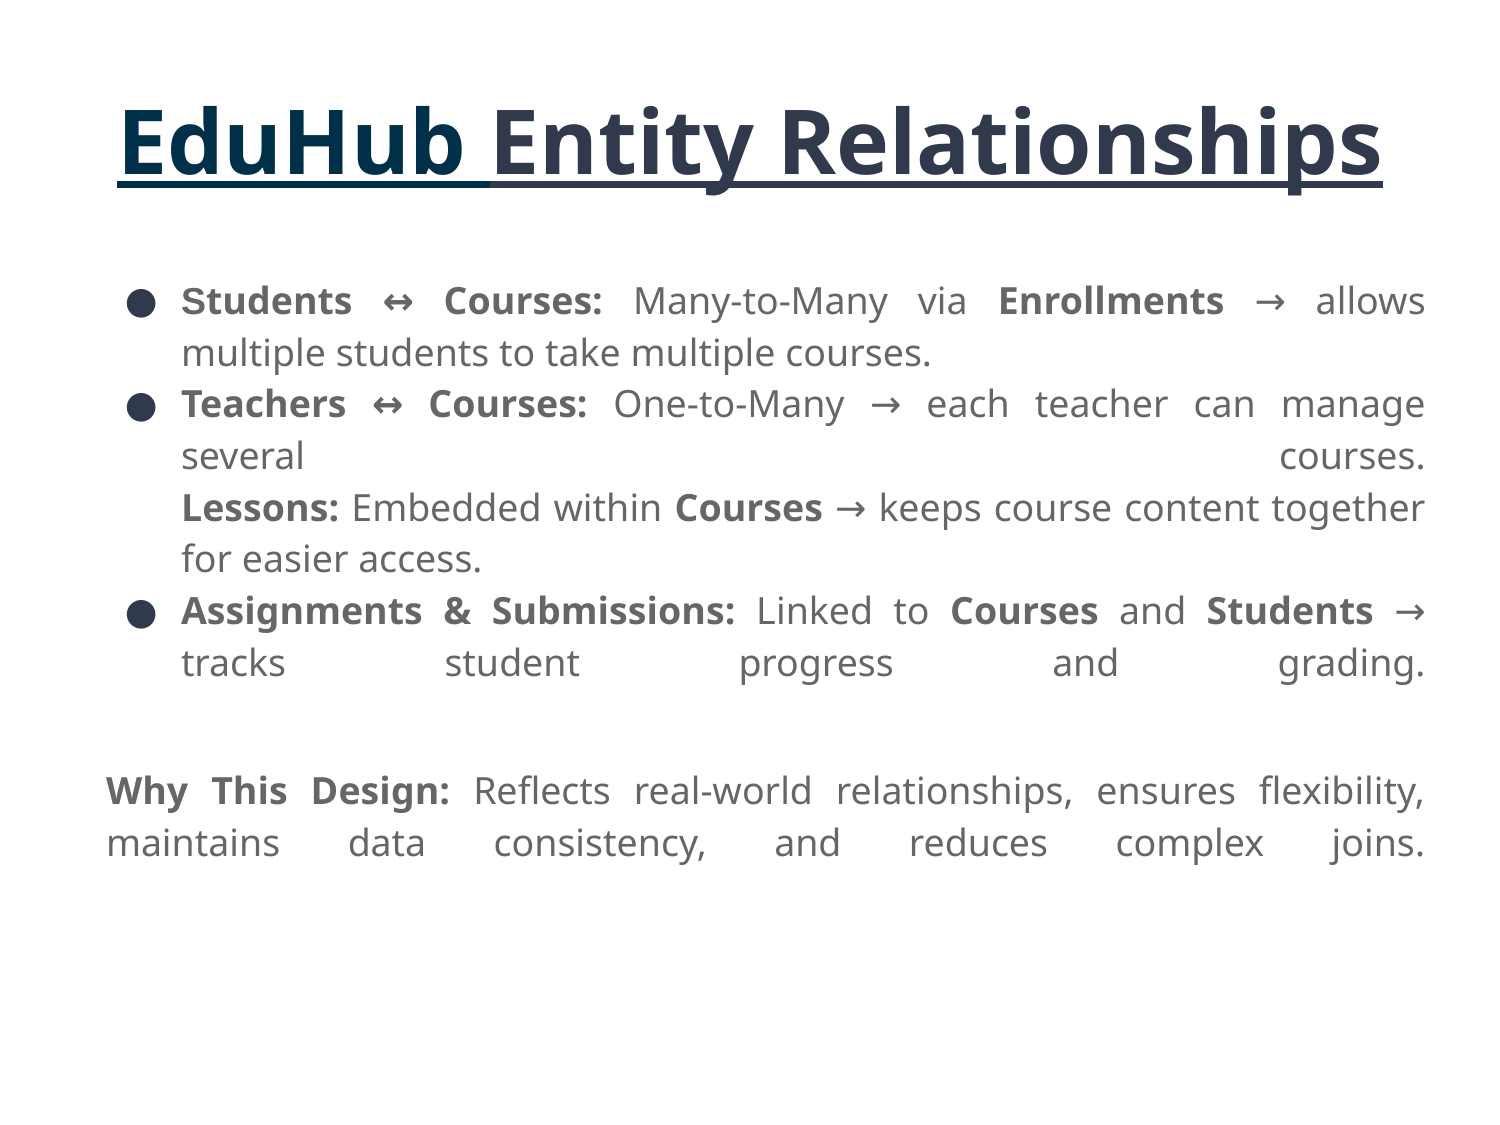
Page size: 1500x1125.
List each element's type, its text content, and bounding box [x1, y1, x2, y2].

title EduHub Entity Relationships [75, 45, 1425, 233]
list Students ↔ Courses: Many-to-Many via Enrollments → allows multiple students to take multiple courses. Teachers ↔ Courses: One-to-Many → each teacher can manage several courses. Lessons: Embedded within Courses → keeps course content together for easier access. Assignments & Submissions: Linked to Courses and Students → tracks student progress and grading. Why This Design: Reflects real-world relationships, ensures flexibility, maintains data consistency, and reduces complex joins. [91, 262, 1441, 1005]
